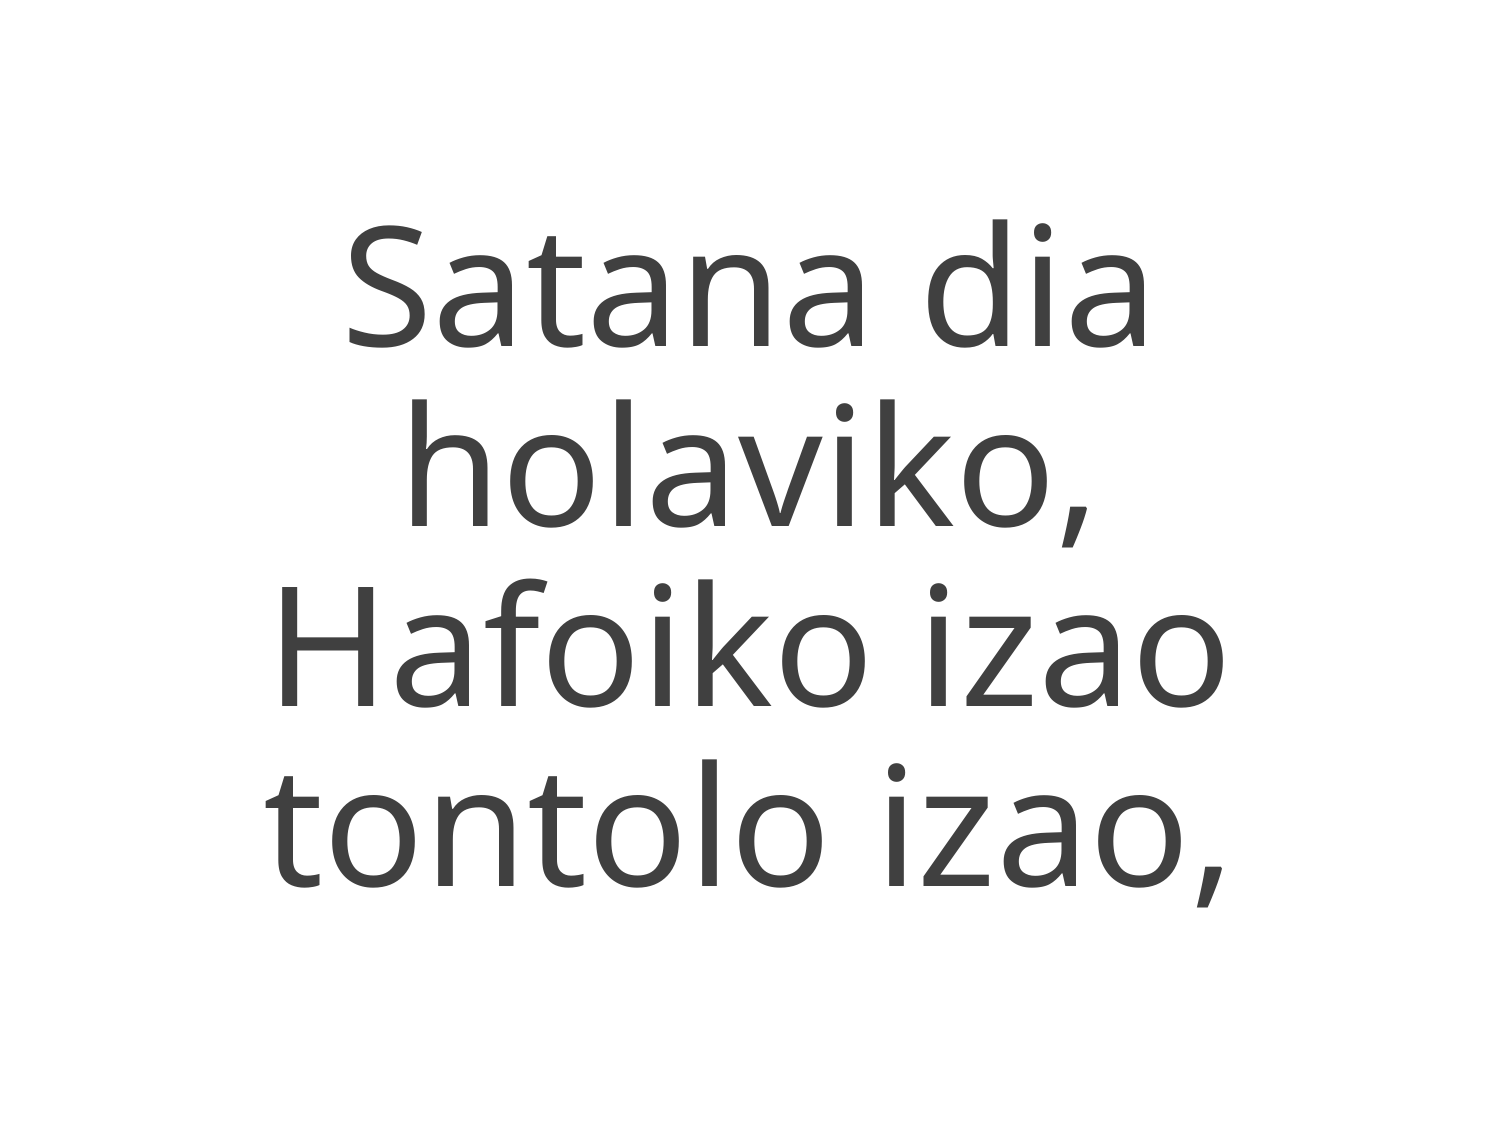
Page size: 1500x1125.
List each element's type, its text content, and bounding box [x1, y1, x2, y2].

title Satana dia holaviko, Hafoiko izao tontolo izao, [0, 453, 1500, 672]
